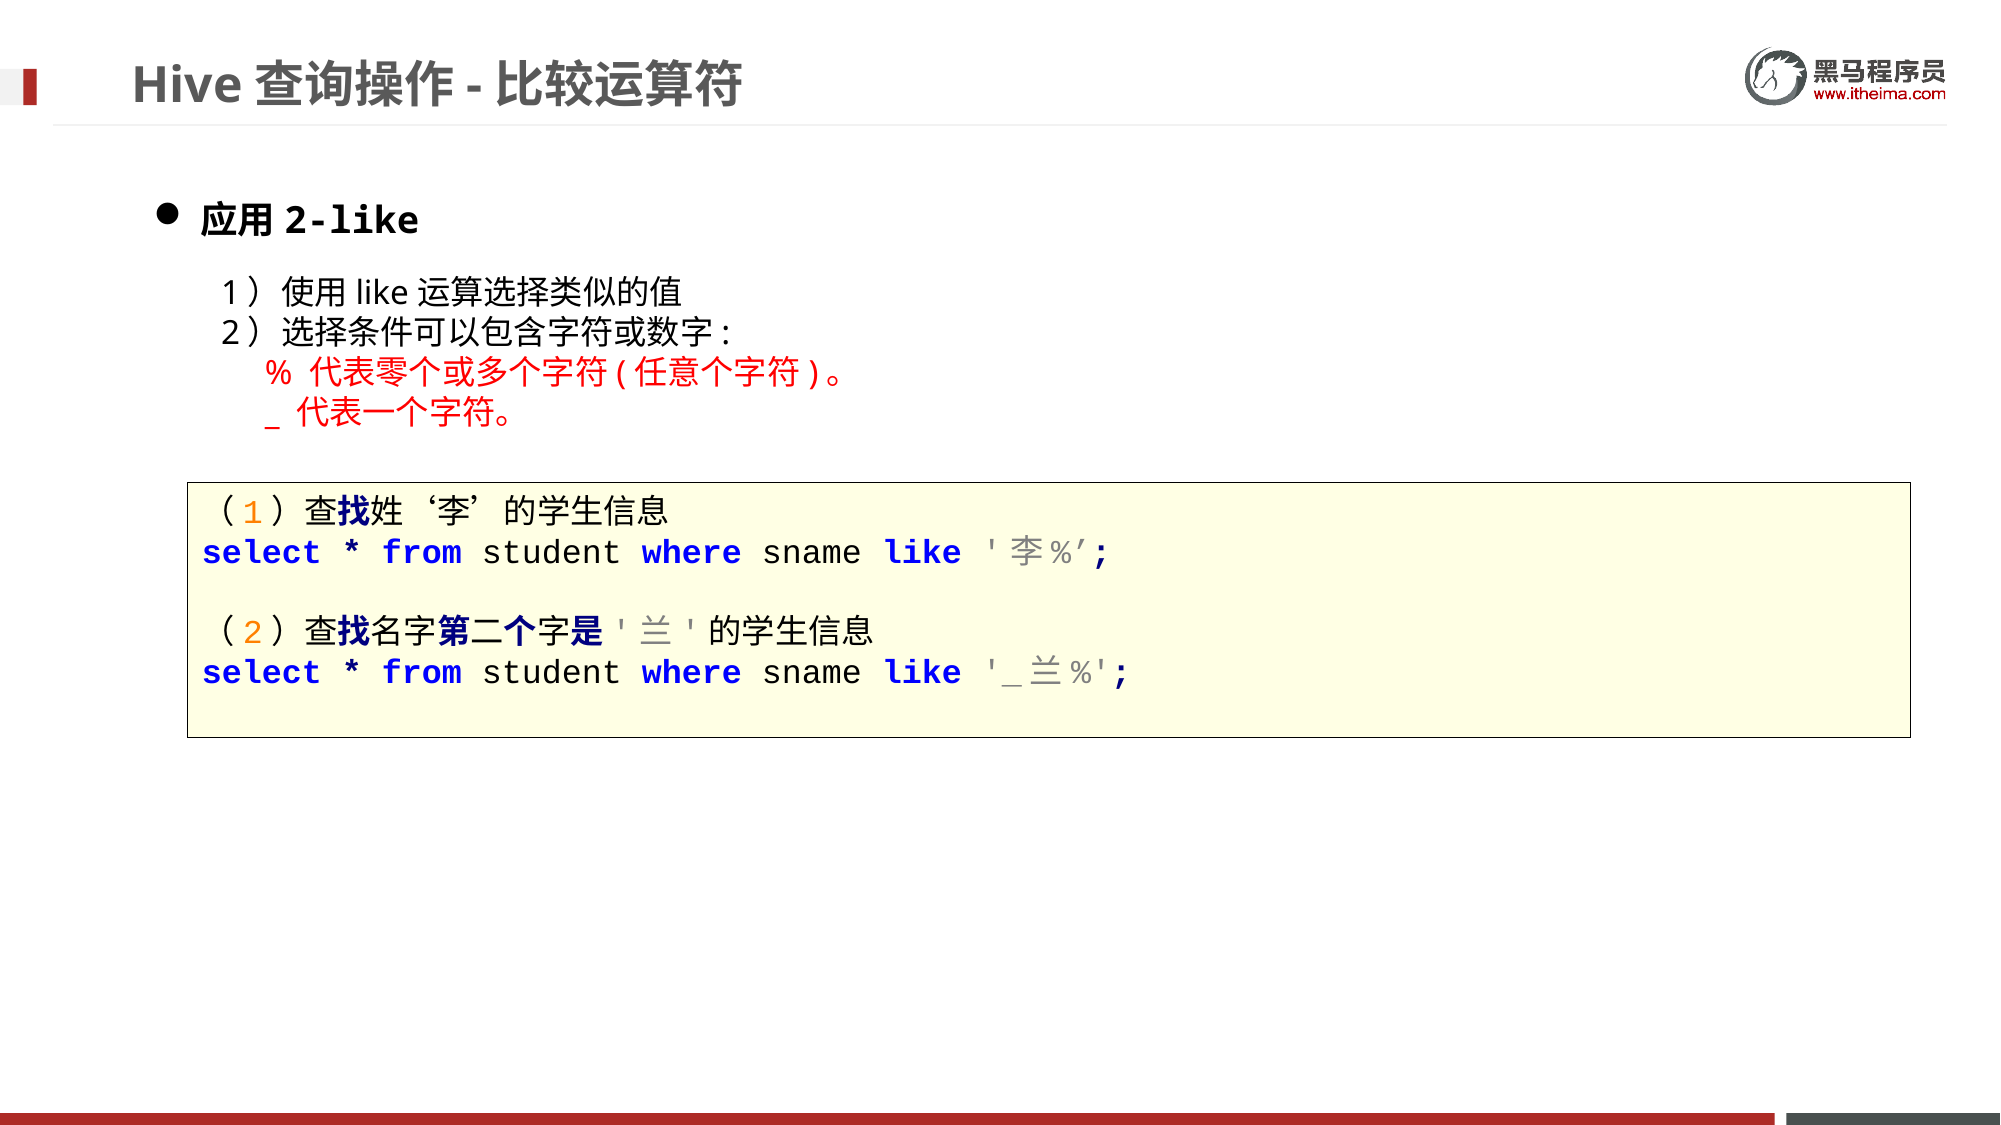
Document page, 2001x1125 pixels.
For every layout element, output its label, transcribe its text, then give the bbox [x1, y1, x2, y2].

text_box （1）查找姓‘李’的学生信息 select * from student where sname like '李%’; （2）查找名字第二个字是'兰'的学生信息 select * from student where sname like '_兰%'; [187, 482, 1911, 738]
text_box 1）使用like运算选择类似的值 2）选择条件可以包含字符或数字: % 代表零个或多个字符(任意个字符)。 _ 代表一个字符。 [206, 263, 1712, 439]
title Hive查询操作-比较运算符 [116, 40, 1556, 125]
text_box 应用2-like [138, 188, 1140, 249]
picture [1744, 46, 1946, 106]
